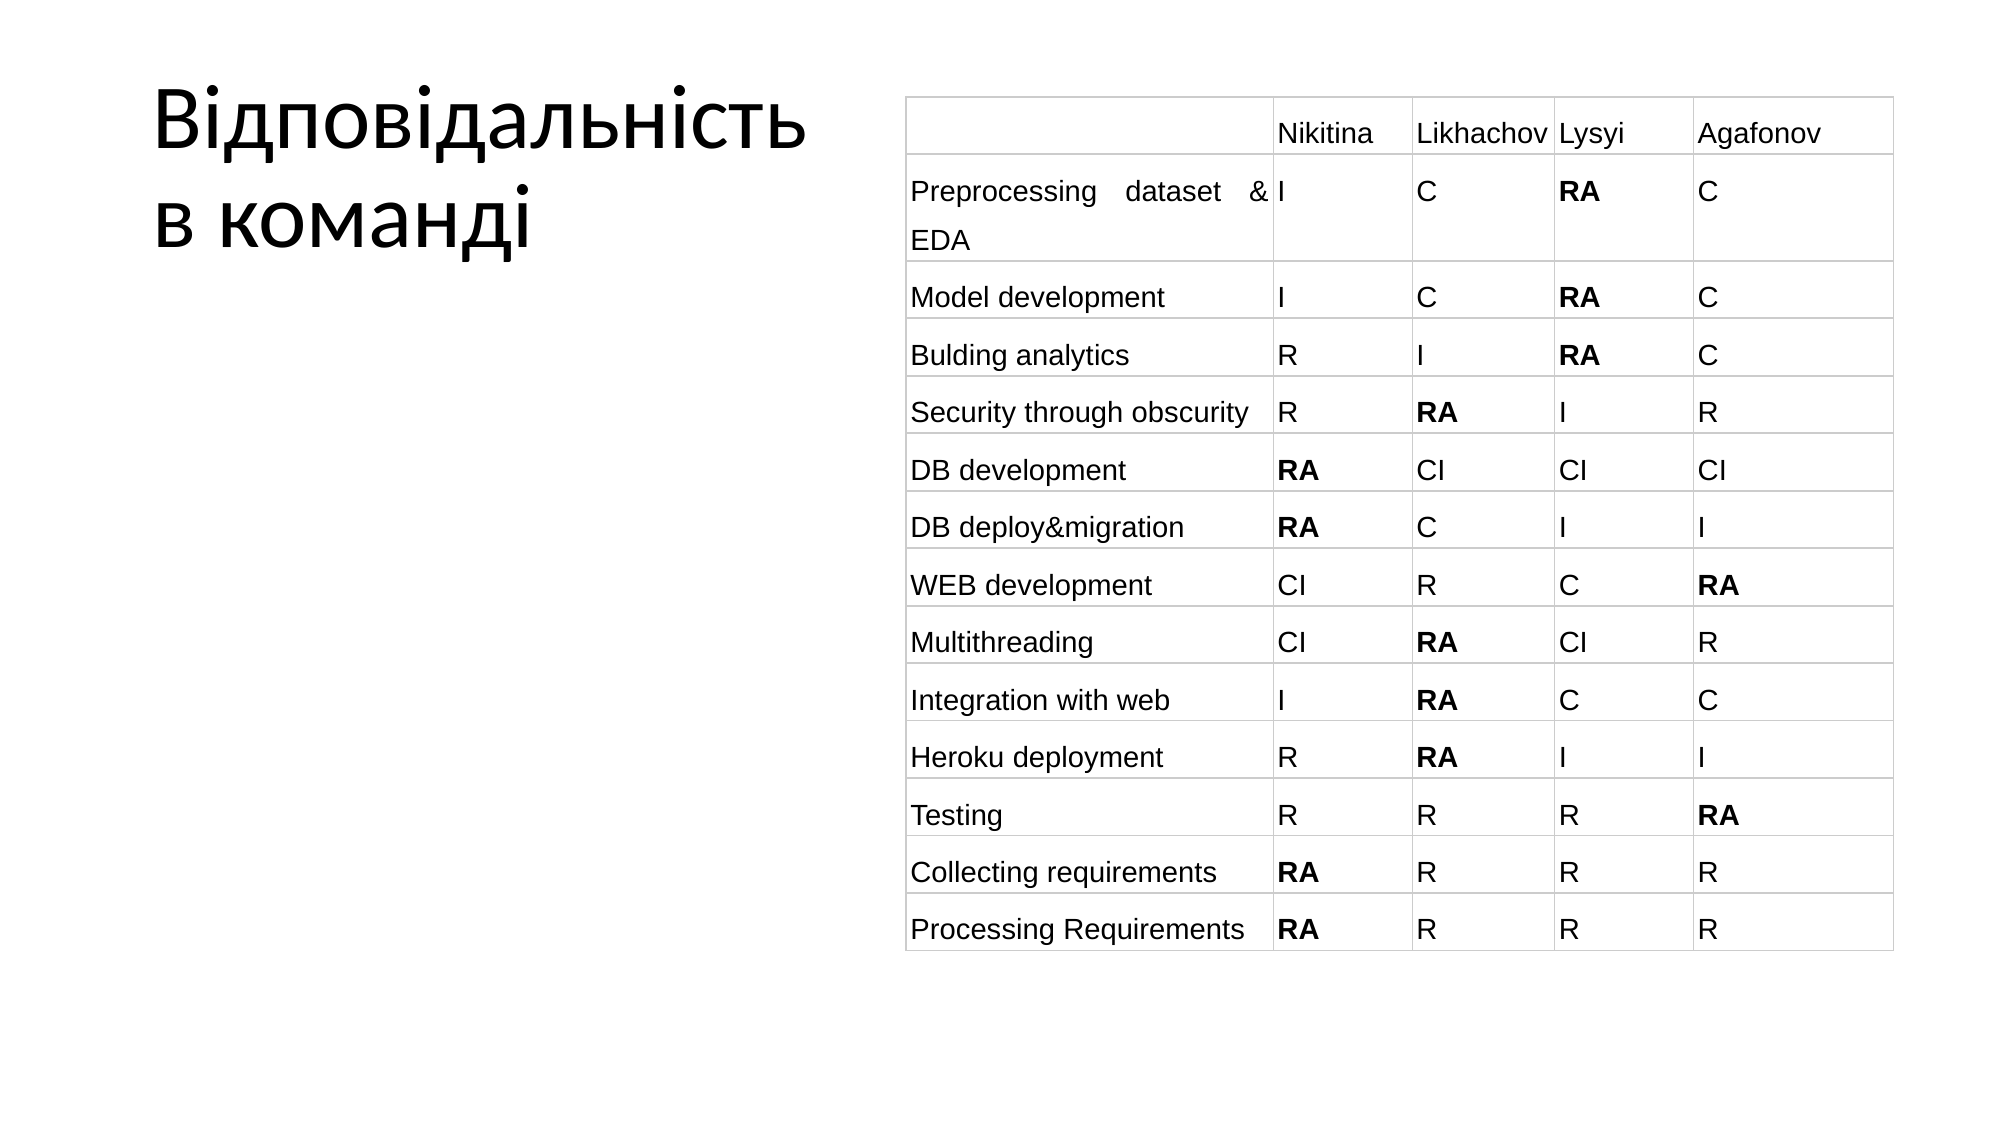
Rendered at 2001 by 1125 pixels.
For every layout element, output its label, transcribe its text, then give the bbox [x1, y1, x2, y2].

table_cell Collecting requirements [907, 836, 1273, 892]
table_cell CI [1555, 607, 1693, 662]
table_cell RA [1274, 836, 1412, 892]
table_cell RA [1413, 664, 1554, 720]
table_cell RA [1413, 377, 1554, 432]
table_cell CI [1274, 549, 1412, 605]
text_box [50, 50, 543, 543]
table_cell WEB development [907, 549, 1273, 605]
table_cell RA [1274, 894, 1412, 950]
table_cell CI [1694, 434, 1893, 490]
table_cell C [1694, 664, 1893, 720]
table_cell RA [1555, 319, 1693, 375]
table_cell I [1413, 319, 1554, 375]
table_cell R [1274, 377, 1412, 432]
table_cell R [1413, 894, 1554, 950]
table_cell Processing Requirements [907, 894, 1273, 950]
table_cell R [1555, 836, 1693, 892]
table_cell RA [1274, 492, 1412, 547]
table_cell DB development [907, 434, 1273, 490]
table_cell I [1274, 664, 1412, 720]
table_header Likhachov [1413, 98, 1554, 153]
table_cell Integration with web [907, 664, 1273, 720]
table_cell R [1555, 779, 1693, 835]
table_cell RA [1413, 607, 1554, 662]
table_cell C [1555, 664, 1693, 720]
table_cell RA [1274, 434, 1412, 490]
table_cell C [1694, 319, 1893, 375]
table_cell С [1694, 262, 1893, 317]
table_header Nikitina [1274, 98, 1412, 153]
table_cell CI [1555, 434, 1693, 490]
table_cell Bulding analytics [907, 319, 1273, 375]
table_cell R [1694, 894, 1893, 950]
table_cell R [1694, 377, 1893, 432]
table_cell I [1694, 492, 1893, 547]
table_cell I [1555, 377, 1693, 432]
table_cell C [1555, 549, 1693, 605]
table_cell C [1413, 155, 1554, 260]
table_cell R [1694, 607, 1893, 662]
title Відповідальність в команді [543, 59, 1863, 278]
table_cell RA [1555, 155, 1693, 260]
table_cell I [1274, 155, 1412, 260]
table_cell CI [1413, 434, 1554, 490]
table_cell I [1555, 492, 1693, 547]
table_cell DB deploy&migration [907, 492, 1273, 547]
table_cell RA [1413, 721, 1554, 777]
table_cell Preprocessing dataset & EDA [907, 155, 1273, 260]
table_cell R [1413, 549, 1554, 605]
table_cell C [1413, 262, 1554, 317]
table_cell R [1274, 721, 1412, 777]
table_header Lysyi [1555, 98, 1693, 153]
table_cell R [1274, 779, 1412, 835]
table_cell С [1694, 155, 1893, 260]
table_cell RA [1555, 262, 1693, 317]
table_cell Security through obscurity [907, 377, 1273, 432]
table_cell R [1413, 779, 1554, 835]
table_cell I [1274, 262, 1412, 317]
table_cell R [1555, 894, 1693, 950]
table_cell R [1694, 836, 1893, 892]
table_cell Multithreading [907, 607, 1273, 662]
table_header Agafonov [1694, 98, 1893, 153]
table_cell RA [1694, 779, 1893, 835]
table_cell R [1413, 836, 1554, 892]
table_cell C [1413, 492, 1554, 547]
table_cell Model development [907, 262, 1273, 317]
table_cell R [1274, 319, 1412, 375]
table_cell RA [1694, 549, 1893, 605]
table_header [907, 98, 1273, 153]
table_cell I [1555, 721, 1693, 777]
table_cell I [1694, 721, 1893, 777]
table_cell Testing [907, 779, 1273, 835]
table_cell Heroku deployment [907, 721, 1273, 777]
table_cell CI [1274, 607, 1412, 662]
